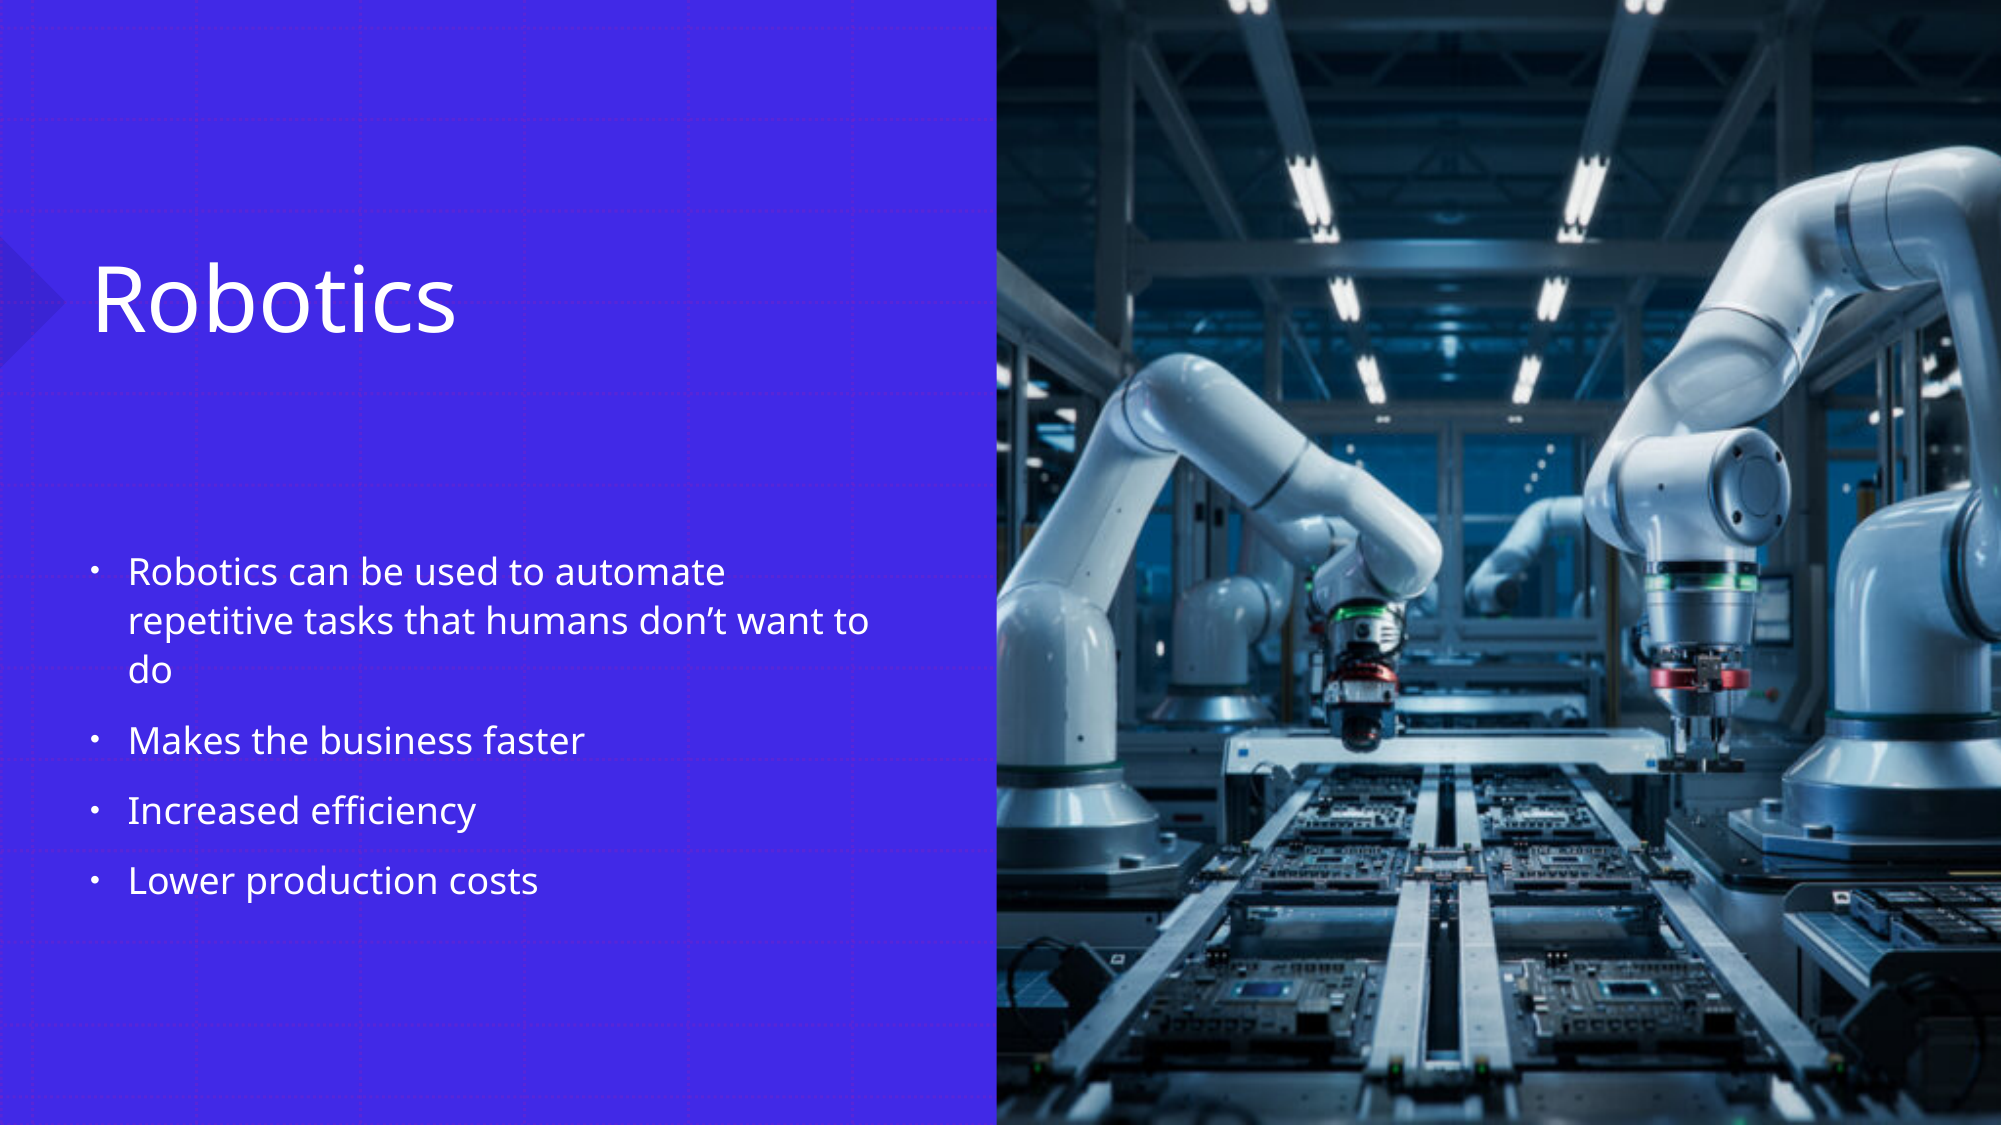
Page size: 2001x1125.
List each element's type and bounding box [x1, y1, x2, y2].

text_box [0, 0, 996, 1125]
picture [996, 0, 2001, 1125]
